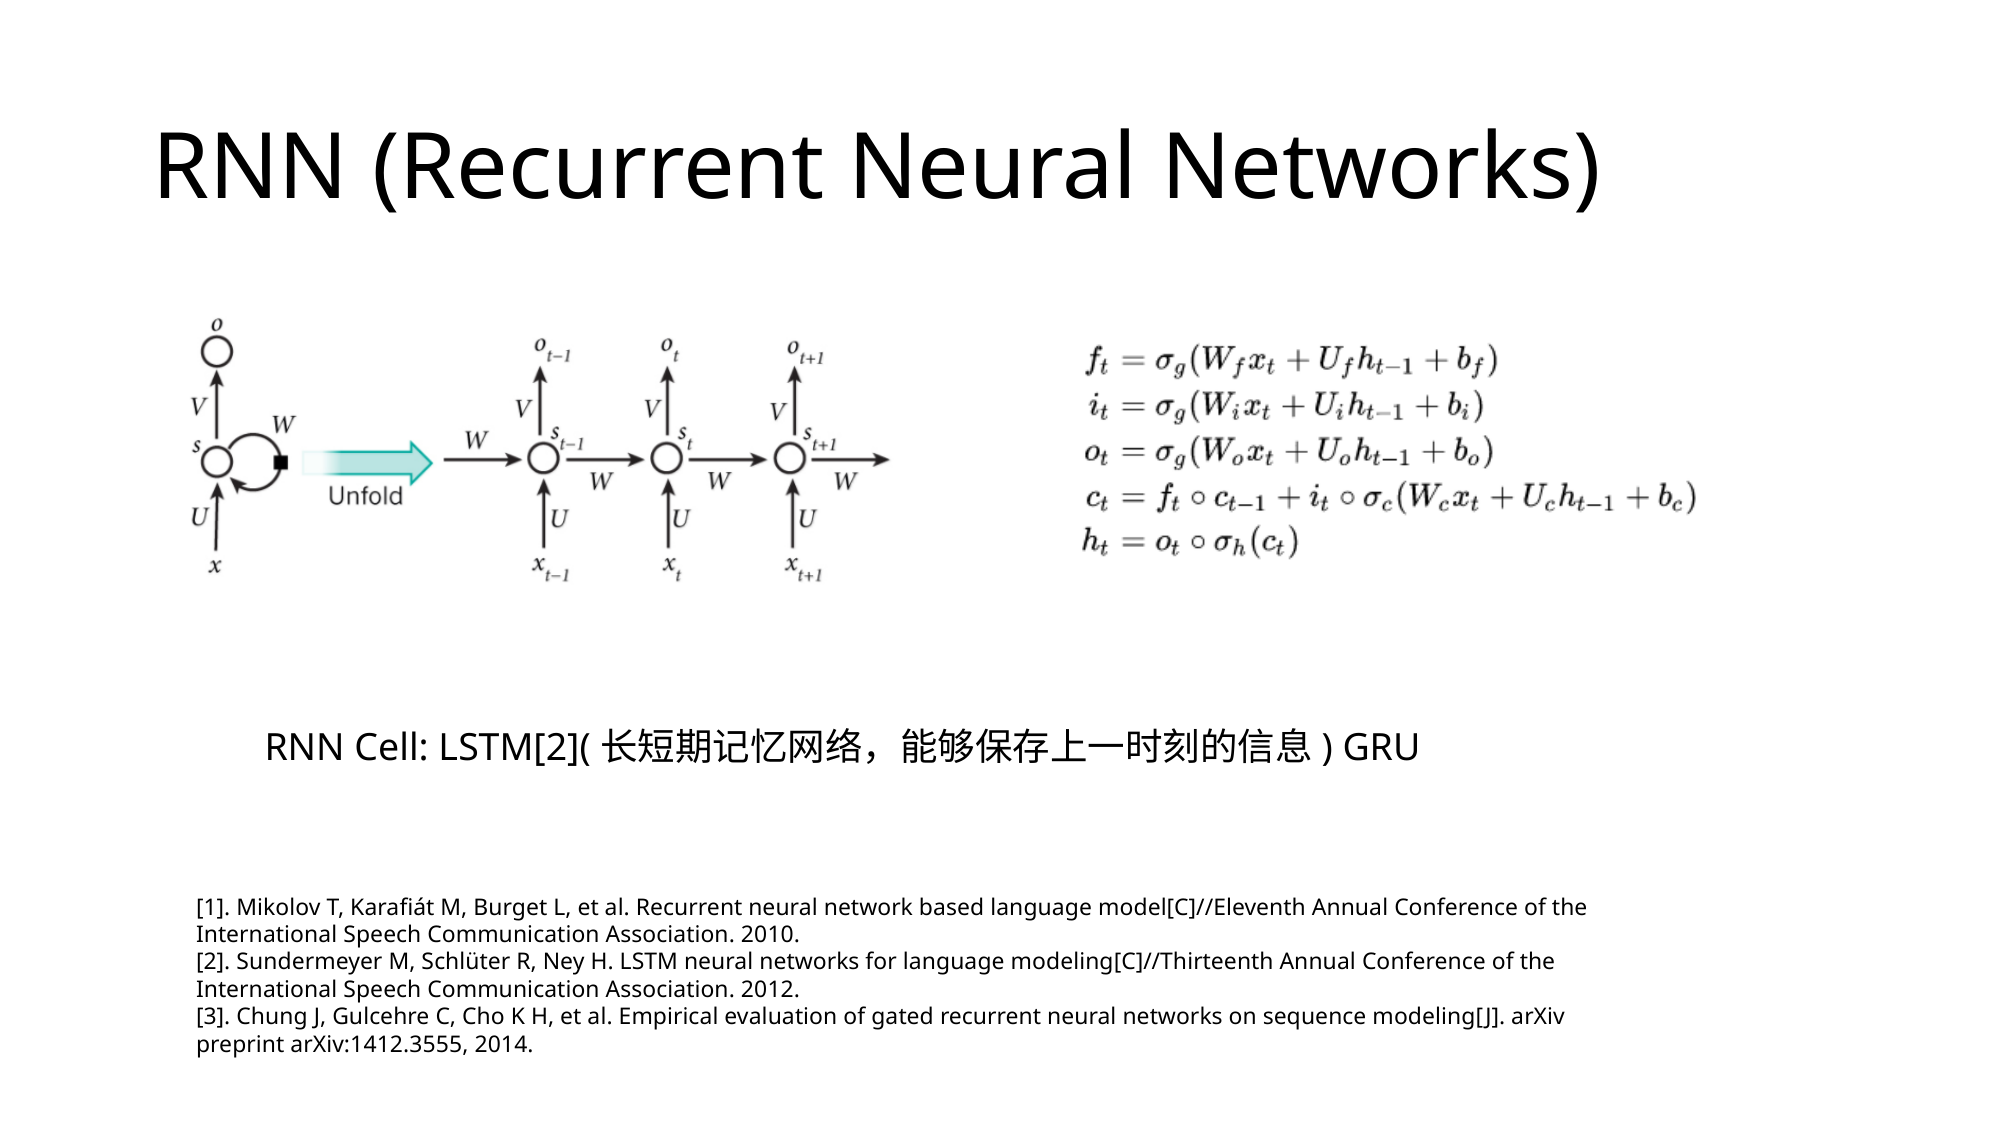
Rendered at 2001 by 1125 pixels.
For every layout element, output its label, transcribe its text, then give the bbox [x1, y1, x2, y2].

text_box [1]. Mikolov T, Karafiát M, Burget L, et al. Recurrent neural network based language model[C]//Eleventh Annual Conference of the International Speech Communication Association. 2010. [2]. Sundermeyer M, Schlüter R, Ney H. LSTM neural networks for language modeling[C]//Thirteenth Annual Conference of the International Speech Communication Association. 2012. [3]. Chung J, Gulcehre C, Cho K H, et al. Empirical evaluation of gated recurrent neural networks on sequence modeling[J]. arXiv preprint arXiv:1412.3555, 2014. [181, 884, 1658, 1065]
text_box RNN Cell: LSTM[2](长短期记忆网络，能够保存上一时刻的信息) GRU [249, 715, 1438, 776]
picture [161, 279, 920, 608]
title RNN (Recurrent Neural Networks) [137, 59, 1863, 278]
picture [1020, 301, 1732, 608]
